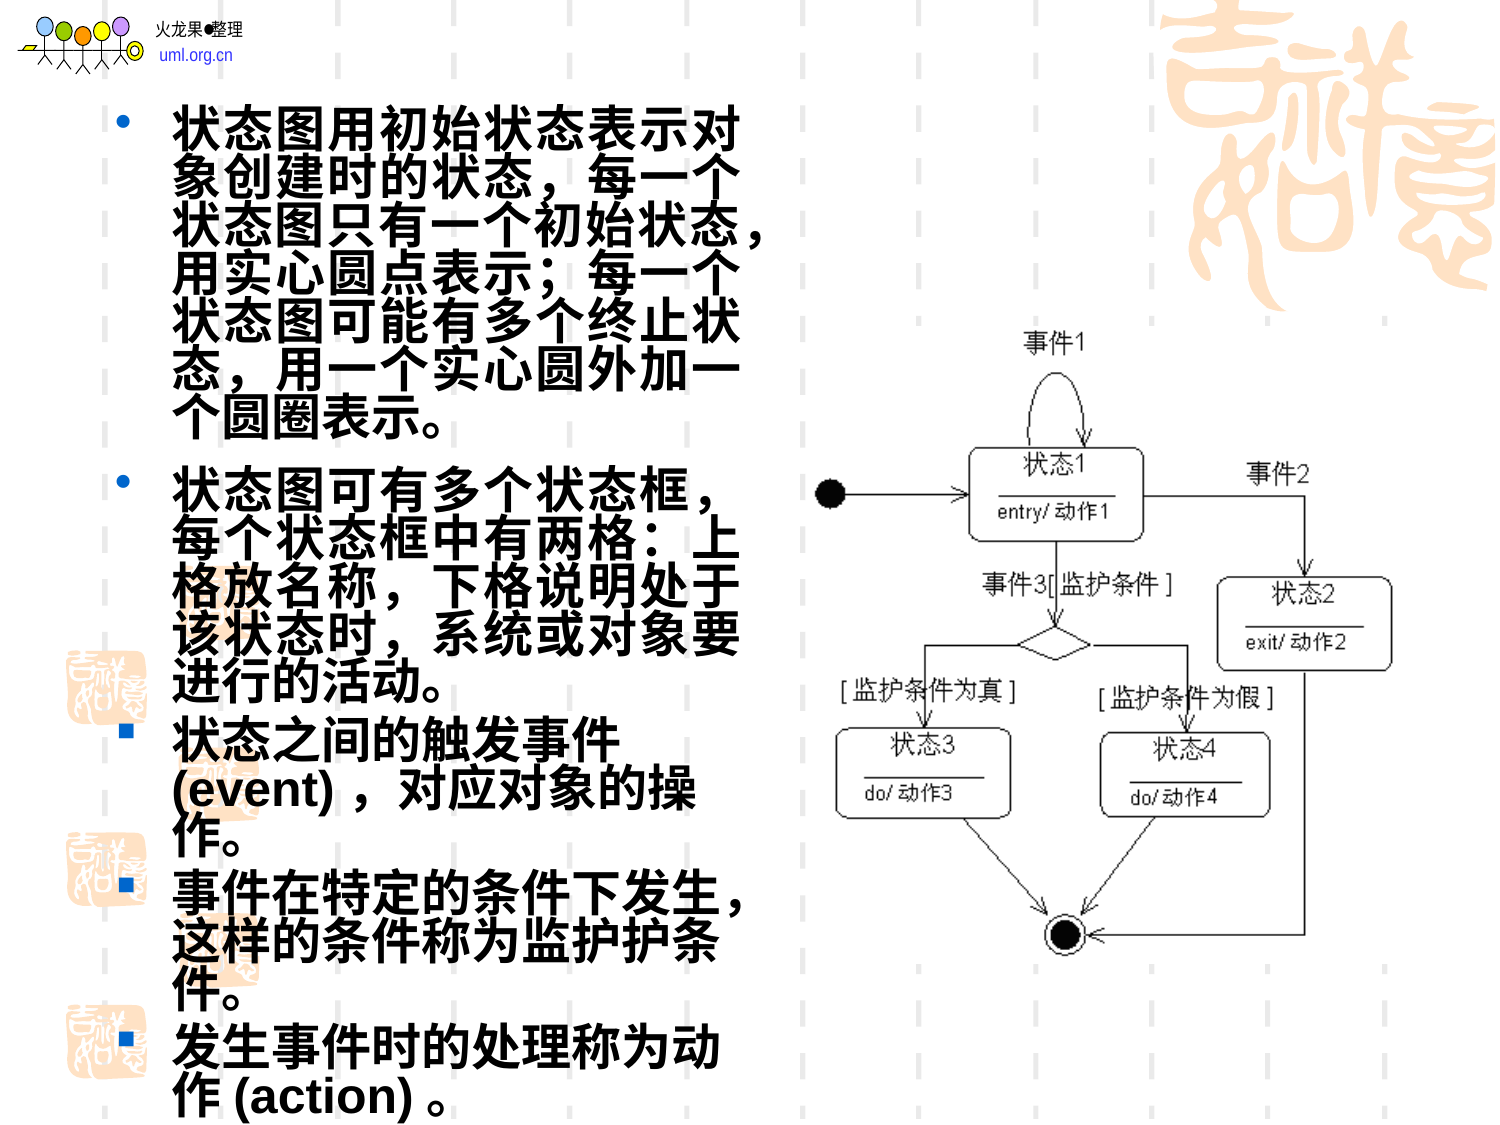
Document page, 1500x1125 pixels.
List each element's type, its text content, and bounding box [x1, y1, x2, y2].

list 状态图用初始状态表示对象创建时的状态，每一个状态图只有一个初始状态，用实心圆点表示；每一个状态图可能有多个终止状态，用一个实心圆外加一个圆圈表示。 状态图可有多个状态框，每个状态框中有两格：上格放名称，下格说明处于该状态时，系统或对象要进行的活动。 状态之间的触发事件(event)，对应对象的操作。 事件在特定的条件下发生，这样的条件称为监护护条件。 发生事件时的处理称为动作(action)。 [99, 101, 757, 1083]
picture [808, 326, 1400, 965]
